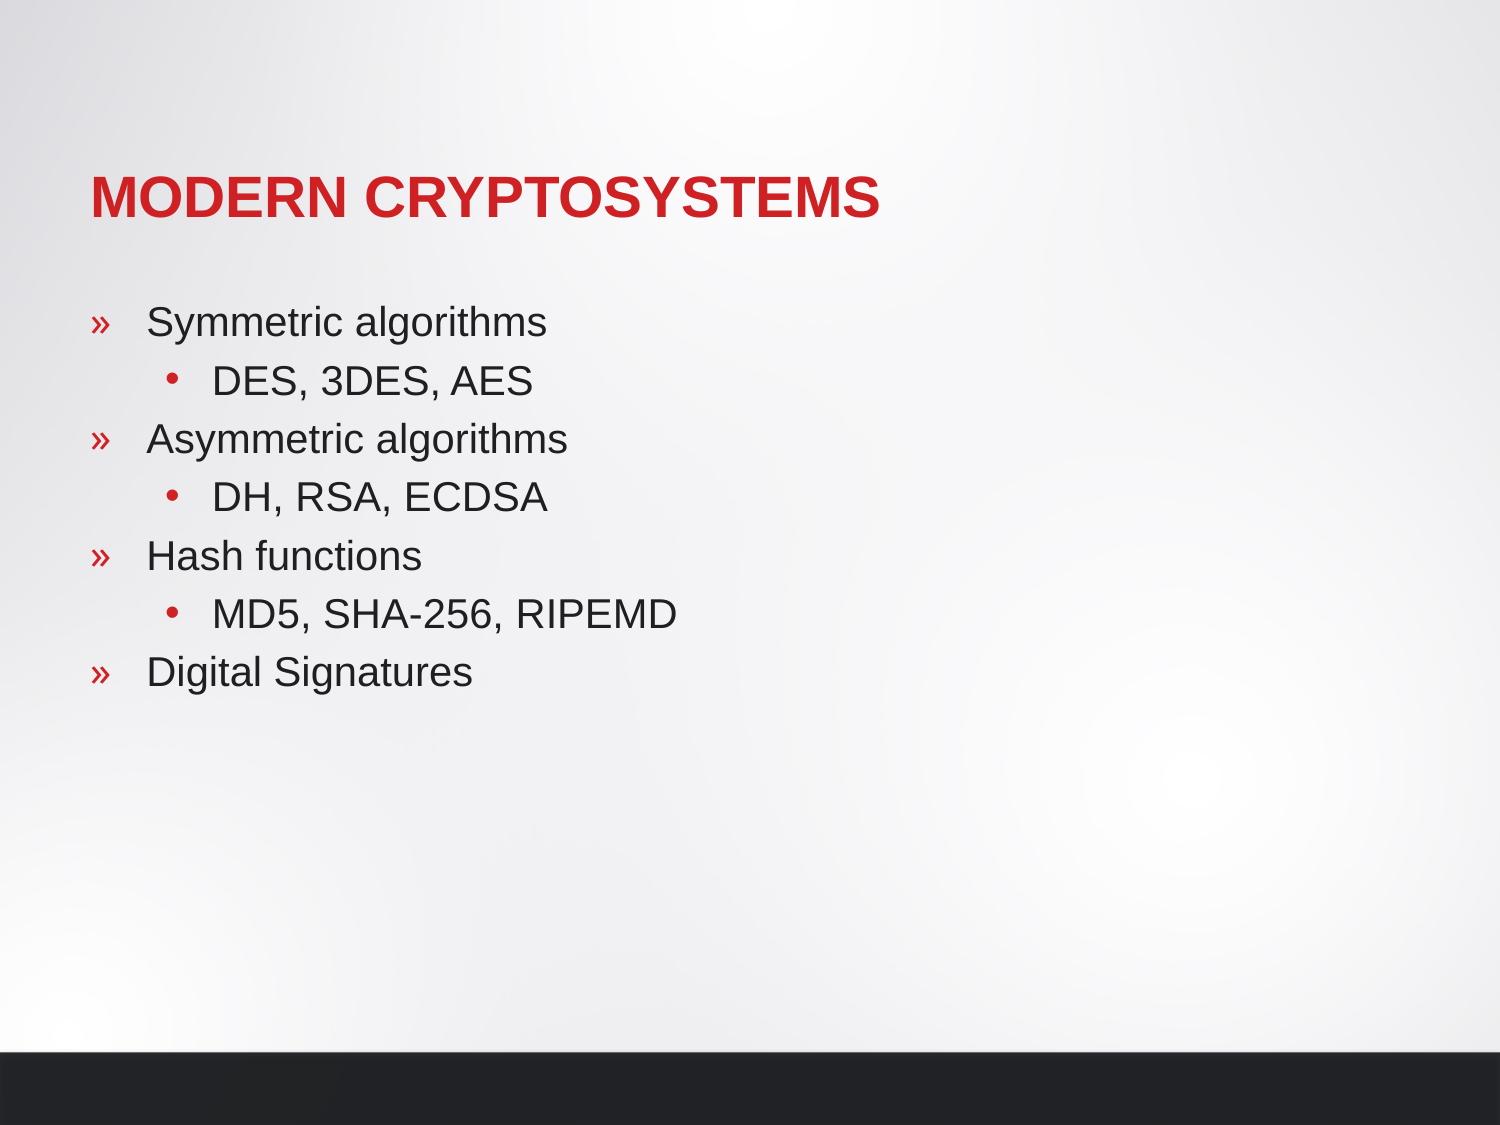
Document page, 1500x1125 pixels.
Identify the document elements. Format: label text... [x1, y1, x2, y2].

list Symmetric algorithms DES, 3DES, AES Asymmetric algorithms DH, RSA, ECDSA Hash functions MD5, SHA-256, RIPEMD Digital Signatures [75, 287, 1425, 1005]
picture [0, 0, 1500, 1052]
title Modern Cryptosystems [75, 150, 1425, 237]
